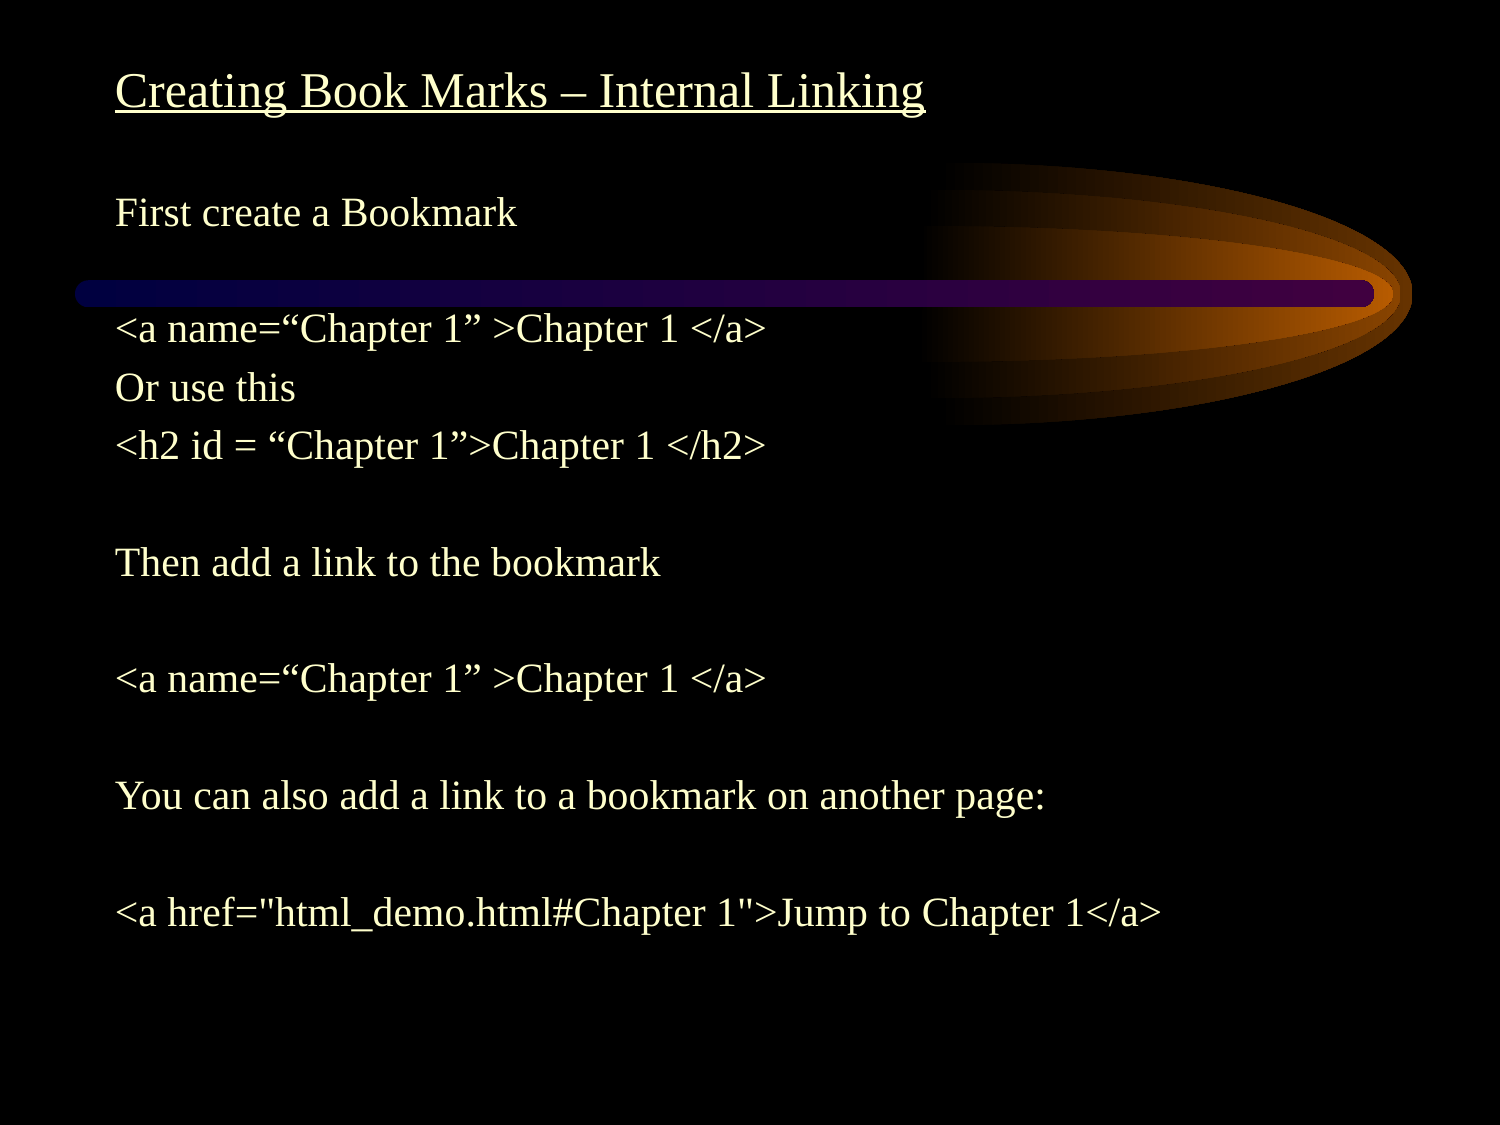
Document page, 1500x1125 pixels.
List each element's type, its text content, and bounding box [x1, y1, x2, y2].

list Creating Book Marks – Internal Linking First create a Bookmark <a name=“Chapter 1” >Chapter 1 </a> Or use this <h2 id = “Chapter 1”>Chapter 1 </h2> Then add a link to the bookmark <a name=“Chapter 1” >Chapter 1 </a> You can also add a link to a bookmark on another page: <a href="html_demo.html#Chapter 1">Jump to Chapter 1</a> [99, 50, 1388, 1013]
